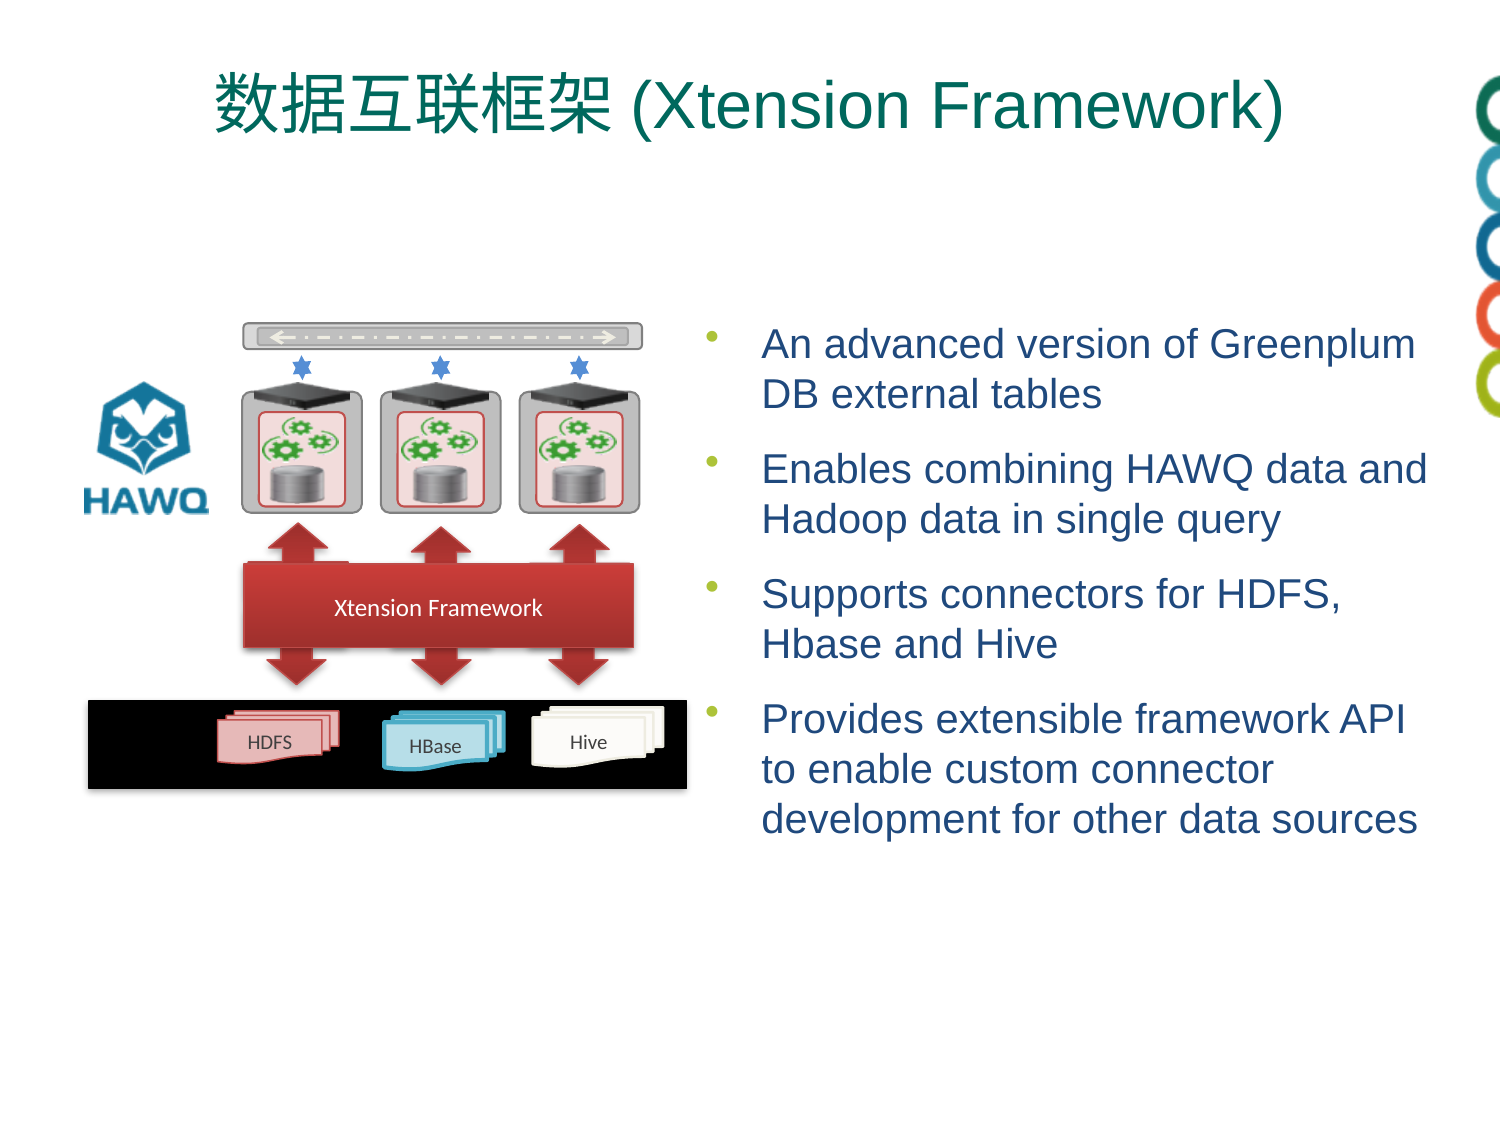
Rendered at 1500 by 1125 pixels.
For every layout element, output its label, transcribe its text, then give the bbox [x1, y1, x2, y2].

list An advanced version of Greenplum DB external tables Enables combining HAWQ data and Hadoop data in single query Supports connectors for HDFS, Hbase and Hive Provides extensible framework API to enable custom connector development for other data sources [705, 316, 1440, 872]
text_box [83, 323, 687, 789]
title 数据互联框架(Xtension Framework) [60, 71, 1440, 172]
picture [1476, 76, 1500, 417]
